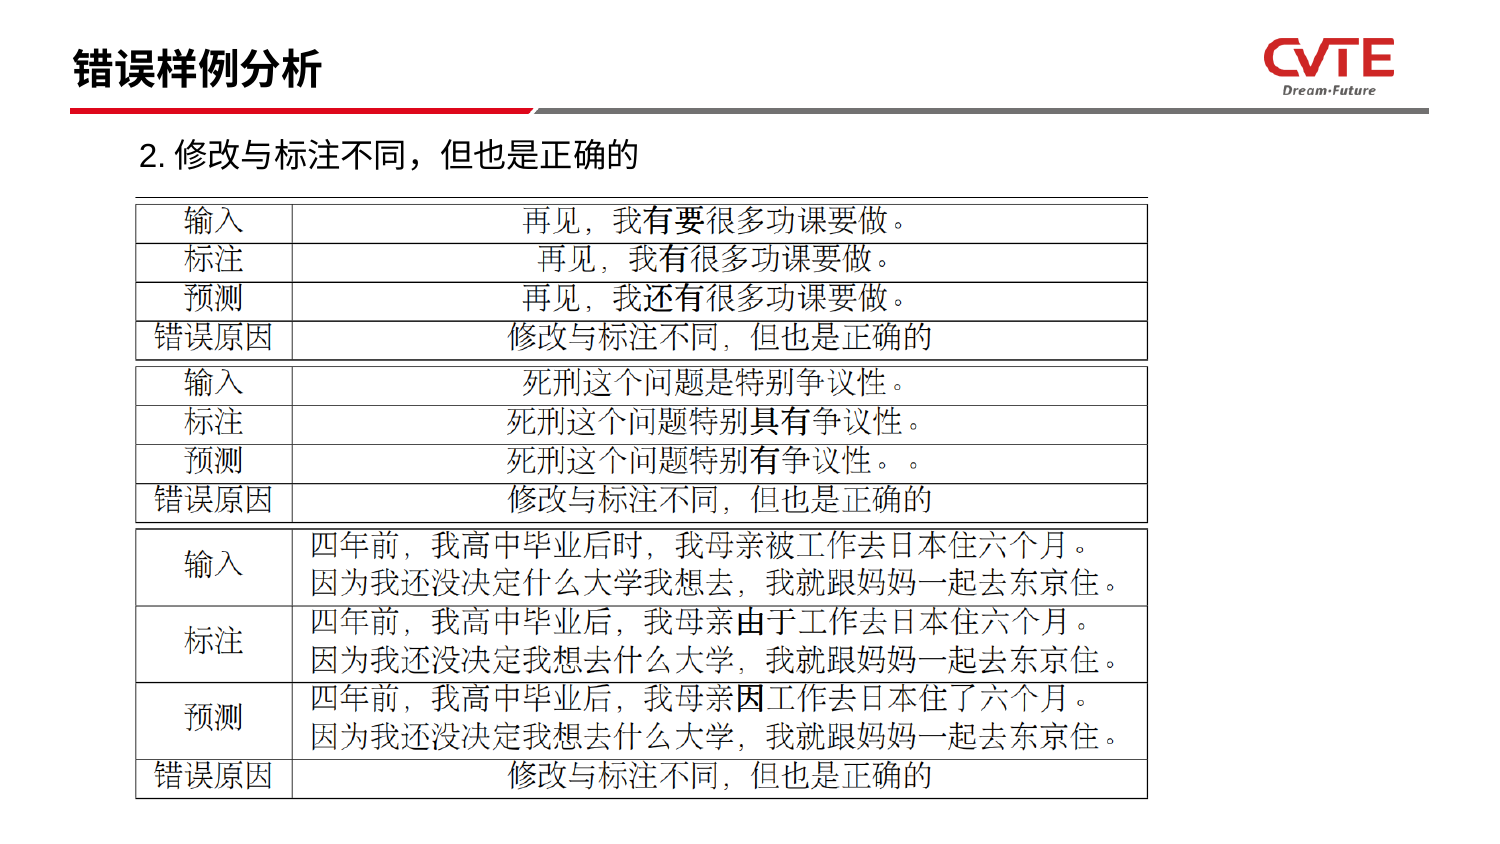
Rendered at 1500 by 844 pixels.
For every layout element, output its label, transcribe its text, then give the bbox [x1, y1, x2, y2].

picture [124, 197, 1162, 803]
title 错误样例分析 [57, 24, 1247, 112]
picture [1264, 38, 1394, 95]
text_box 2.修改与标注不同，但也是正确的 [124, 126, 795, 182]
picture [70, 108, 1429, 114]
